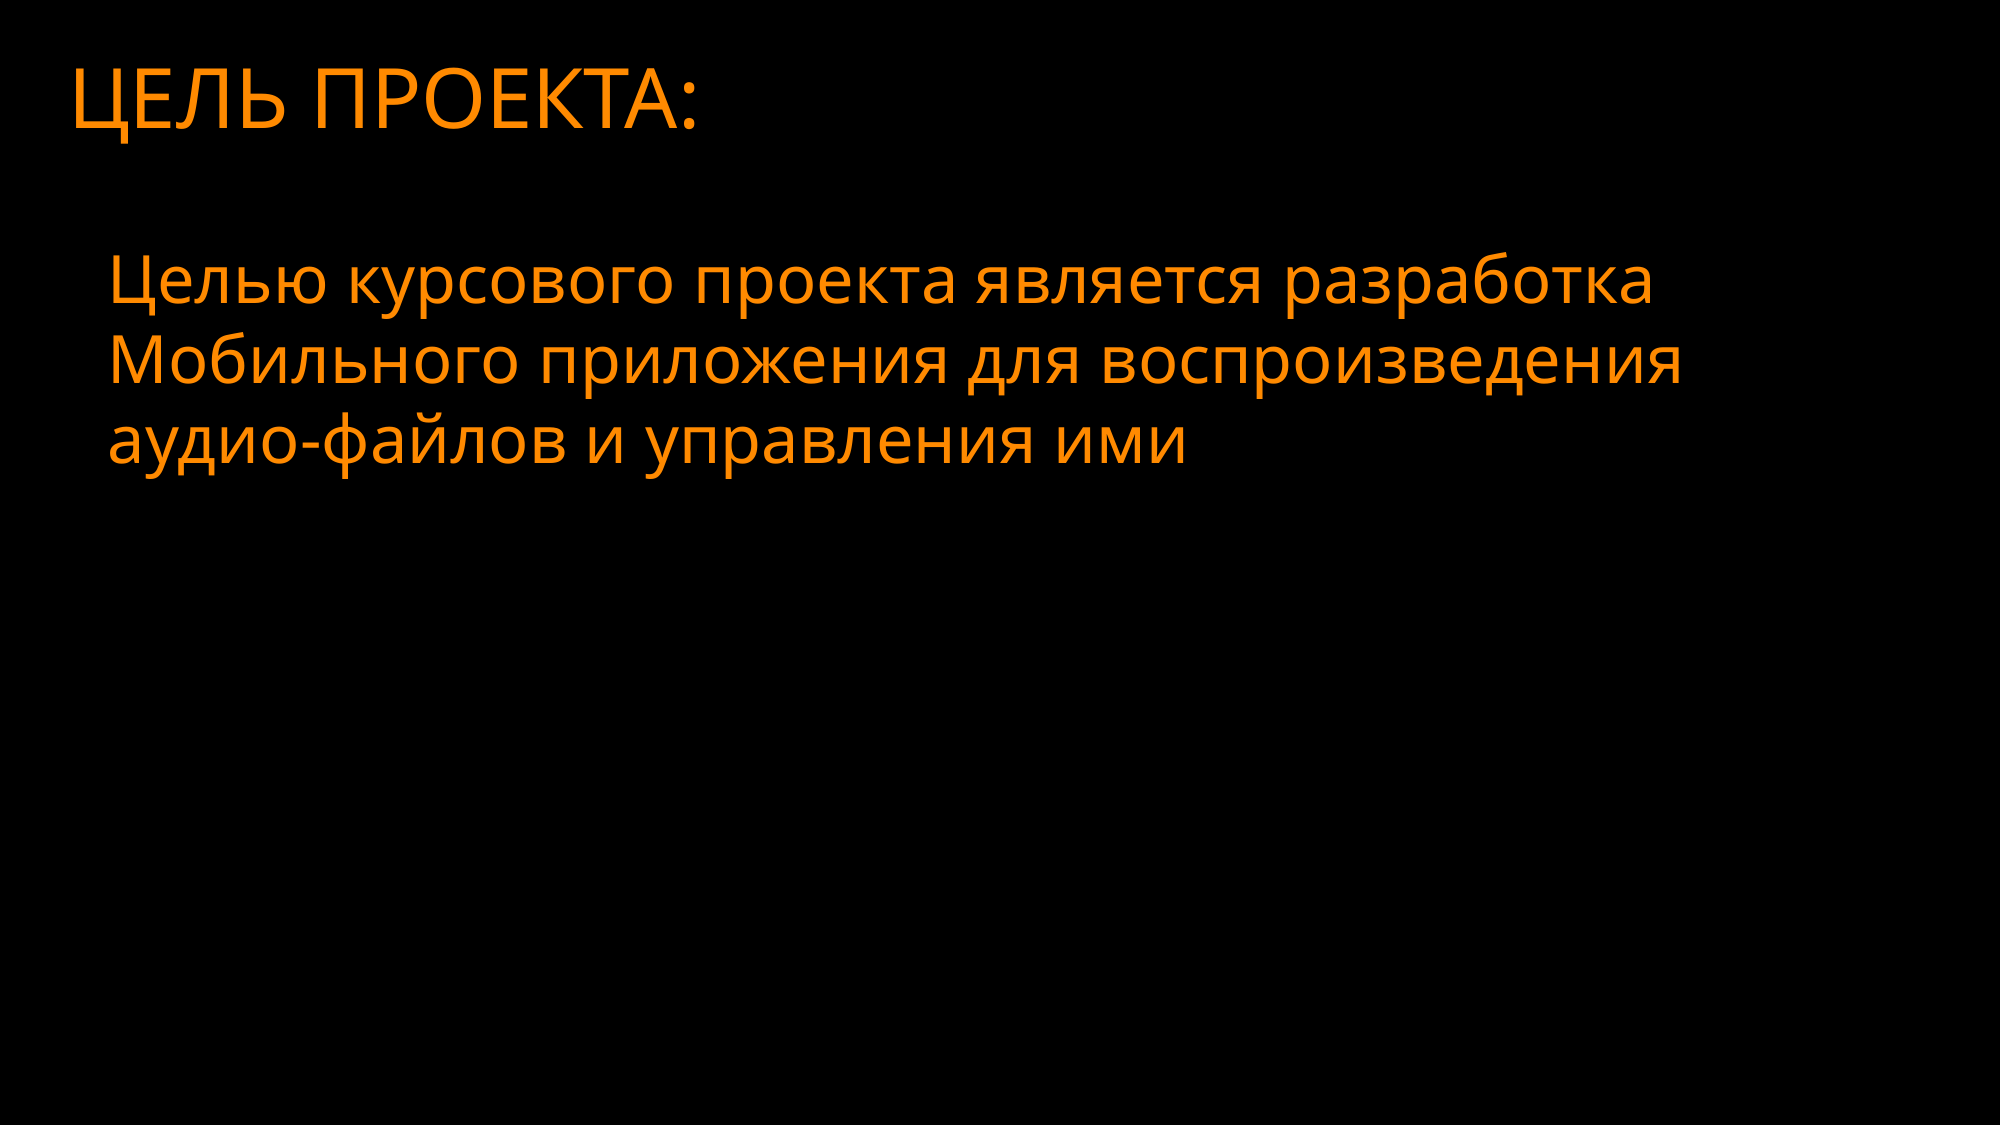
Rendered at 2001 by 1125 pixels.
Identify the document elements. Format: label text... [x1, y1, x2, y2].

text_box ЦЕЛЬ ПРОЕКТА: [53, 37, 916, 153]
text_box Целью курсового проекта является разработка Мобильного приложения для воспроизведения аудио-файлов и управления ими [92, 229, 1894, 485]
